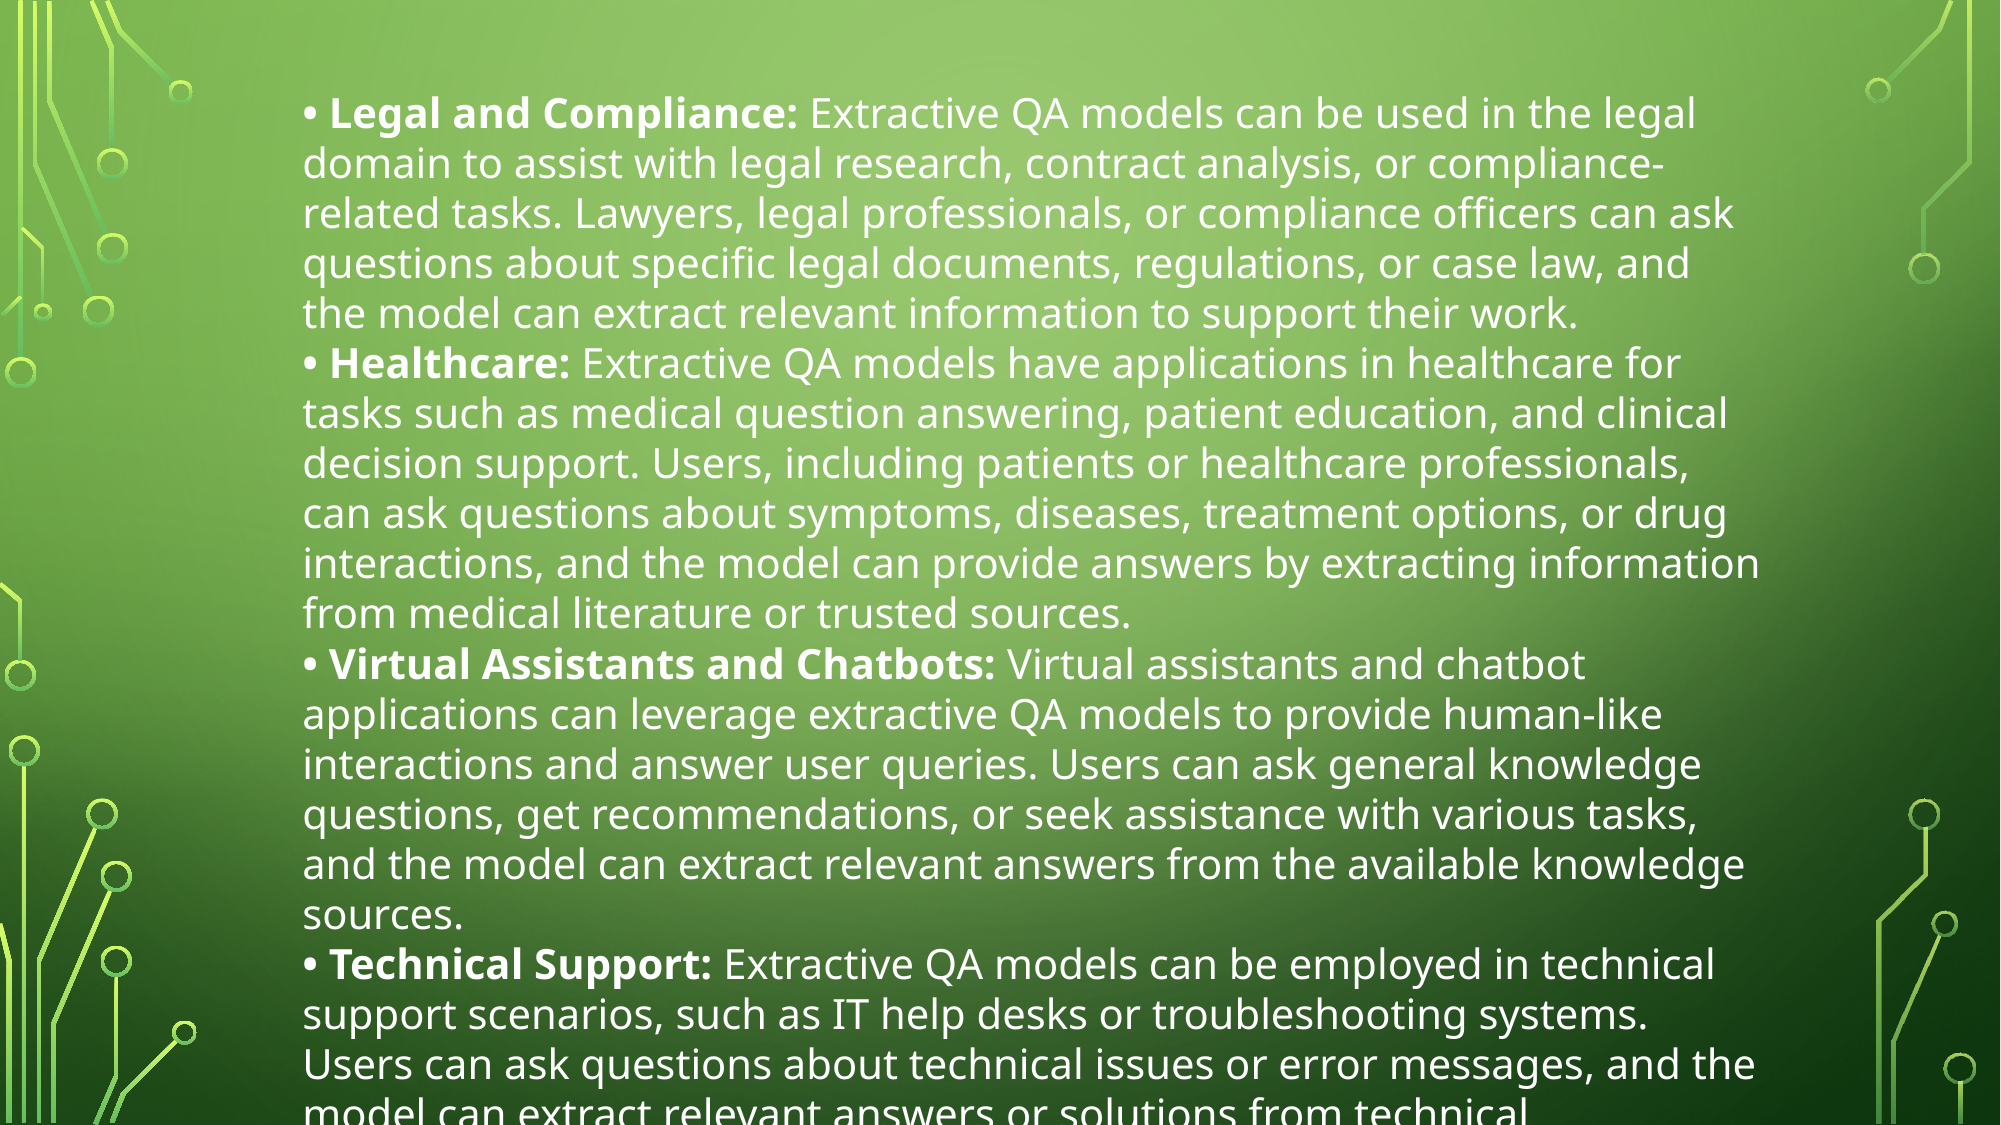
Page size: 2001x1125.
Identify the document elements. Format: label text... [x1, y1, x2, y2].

text_box • Legal and Compliance: Extractive QA models can be used in the legal domain to assist with legal research, contract analysis, or compliance-related tasks. Lawyers, legal professionals, or compliance officers can ask questions about specific legal documents, regulations, or case law, and the model can extract relevant information to support their work. • Healthcare: Extractive QA models have applications in healthcare for tasks such as medical question answering, patient education, and clinical decision support. Users, including patients or healthcare professionals, can ask questions about symptoms, diseases, treatment options, or drug interactions, and the model can provide answers by extracting information from medical literature or trusted sources. • Virtual Assistants and Chatbots: Virtual assistants and chatbot applications can leverage extractive QA models to provide human-like interactions and answer user queries. Users can ask general knowledge questions, get recommendations, or seek assistance with various tasks, and the model can extract relevant answers from the available knowledge sources. • Technical Support: Extractive QA models can be employed in technical support scenarios, such as IT help desks or troubleshooting systems. Users can ask questions about technical issues or error messages, and the model can extract relevant answers or solutions from technical documentation or knowledge bases to assist with problem resolution. [287, 79, 1778, 1125]
